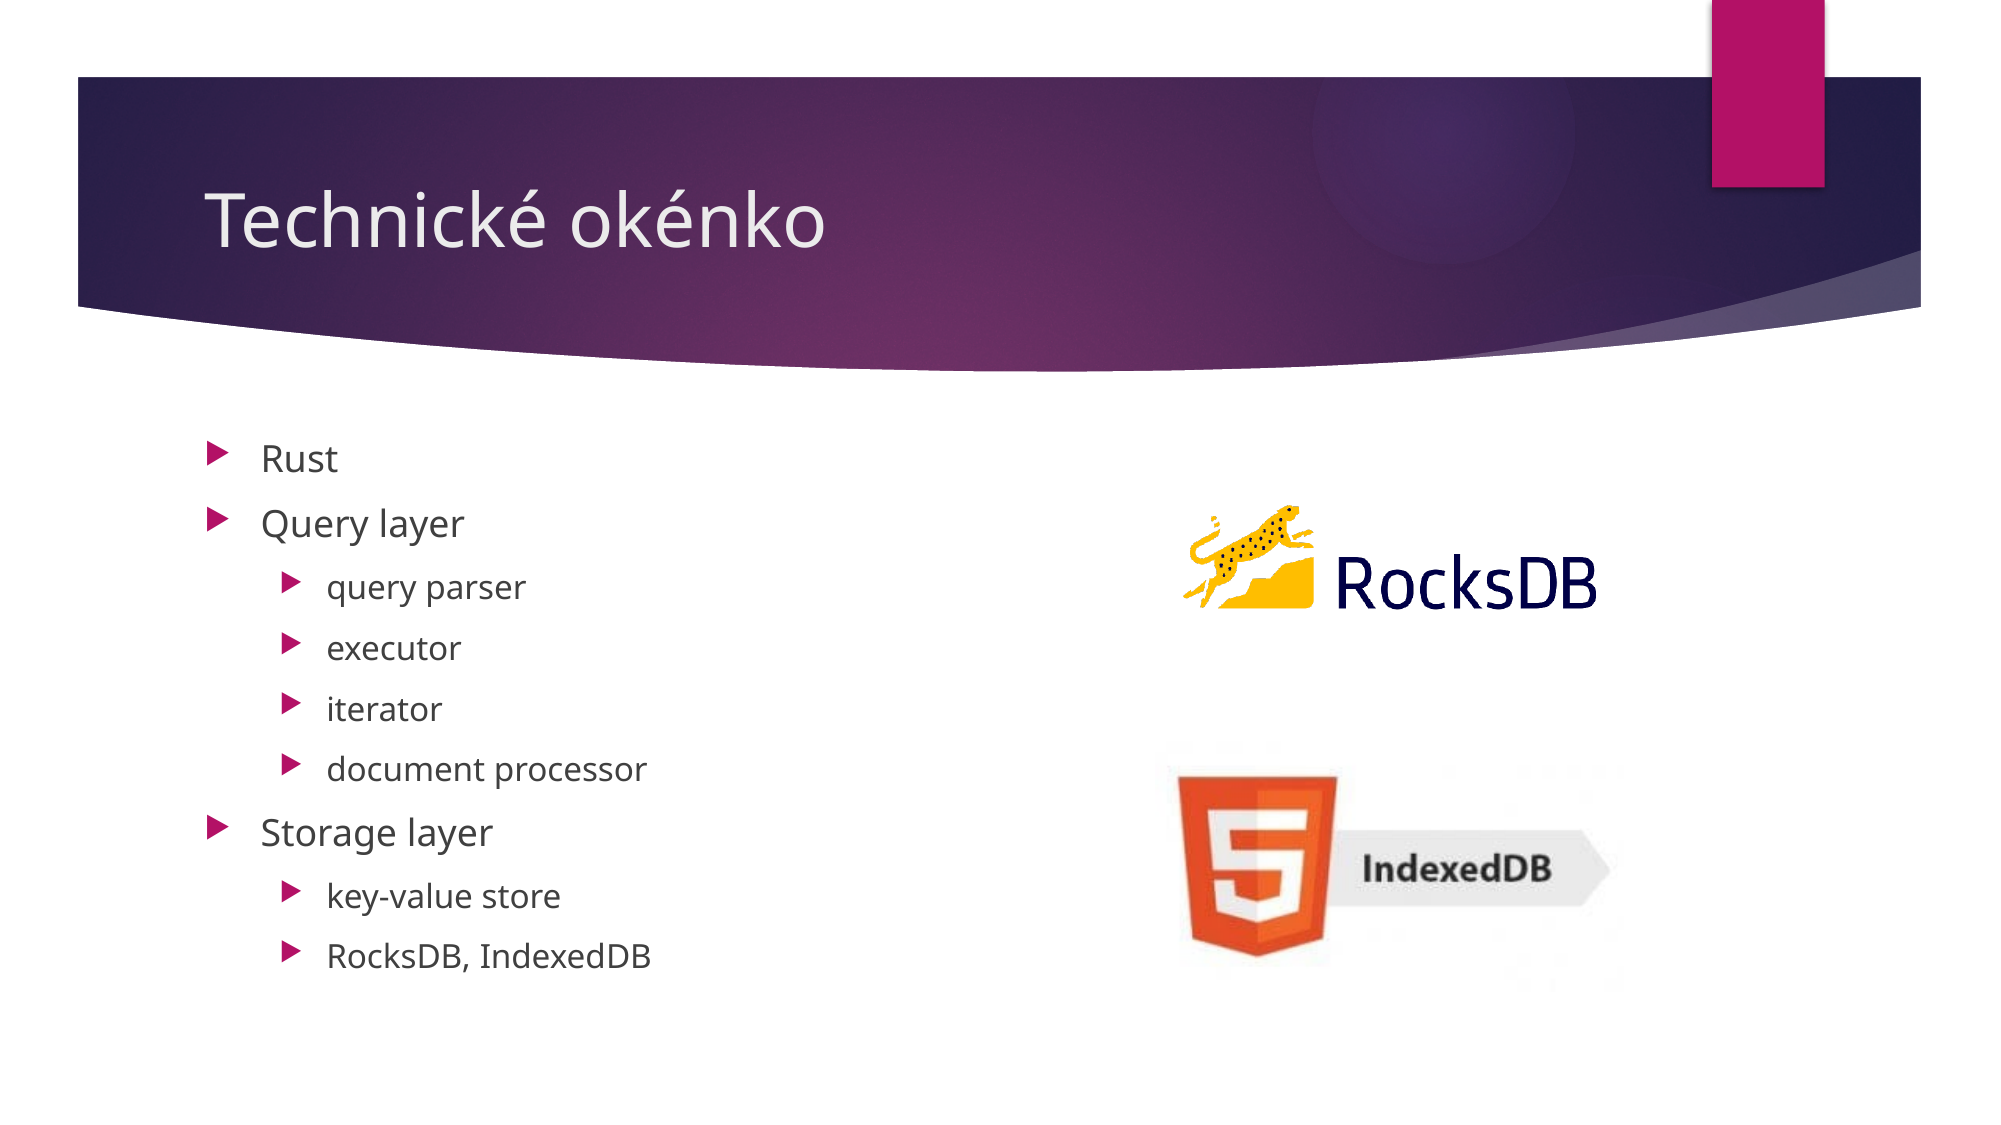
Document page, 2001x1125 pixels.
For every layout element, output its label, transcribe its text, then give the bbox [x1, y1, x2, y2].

picture [1154, 741, 1624, 992]
list Rust Query layer query parser executor iterator document processor Storage layer key-value store RocksDB, IndexedDB [189, 427, 1638, 988]
title Technické okénko [189, 159, 1627, 276]
picture [1141, 426, 1638, 687]
